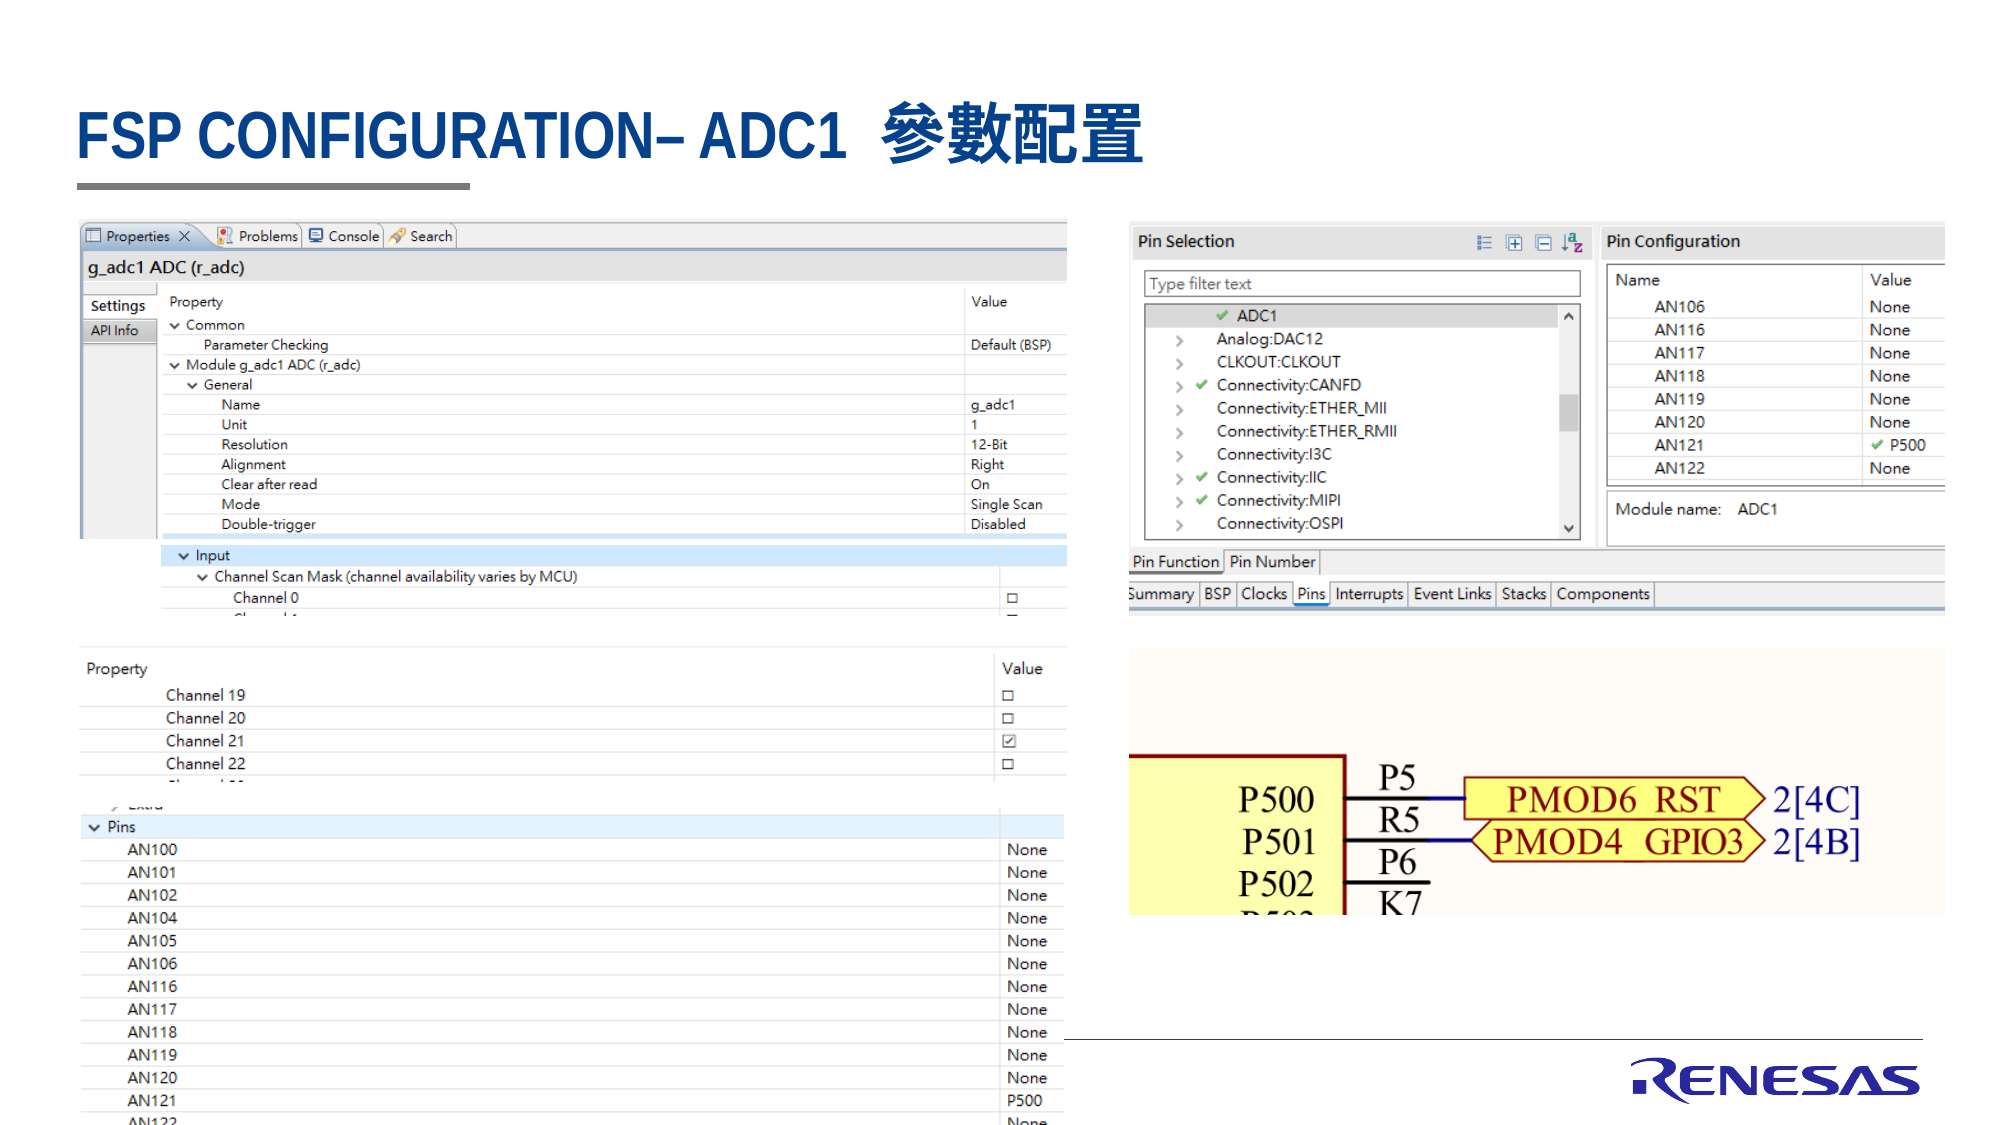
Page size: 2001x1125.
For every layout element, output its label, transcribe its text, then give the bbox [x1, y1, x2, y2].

picture [79, 219, 1067, 540]
picture [1129, 648, 1945, 916]
picture [1129, 219, 1945, 616]
picture [79, 644, 1067, 782]
picture [161, 544, 1067, 616]
picture [1628, 1055, 1923, 1106]
picture [76, 807, 1064, 1125]
title FSP Configuration– ADC1 參數配置 [76, 97, 1922, 173]
